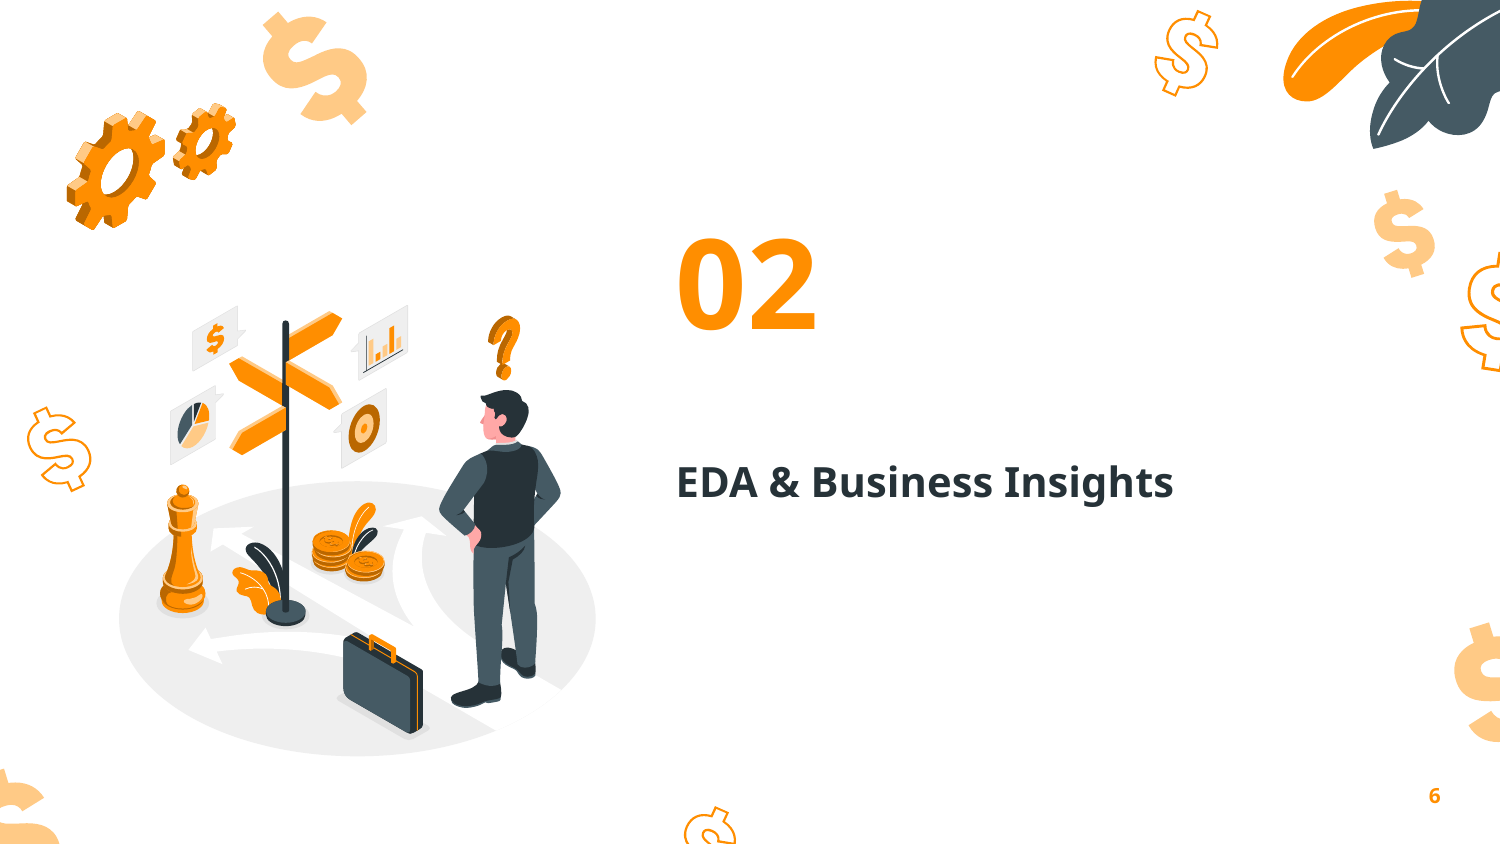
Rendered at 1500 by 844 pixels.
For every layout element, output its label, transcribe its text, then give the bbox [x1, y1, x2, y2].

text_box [66, 103, 237, 231]
slide_number ‹#› [1389, 764, 1480, 830]
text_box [118, 304, 596, 757]
text_box [1374, 189, 1435, 278]
title EDA & Business Insights [660, 396, 1381, 646]
title 02 [660, 179, 878, 380]
